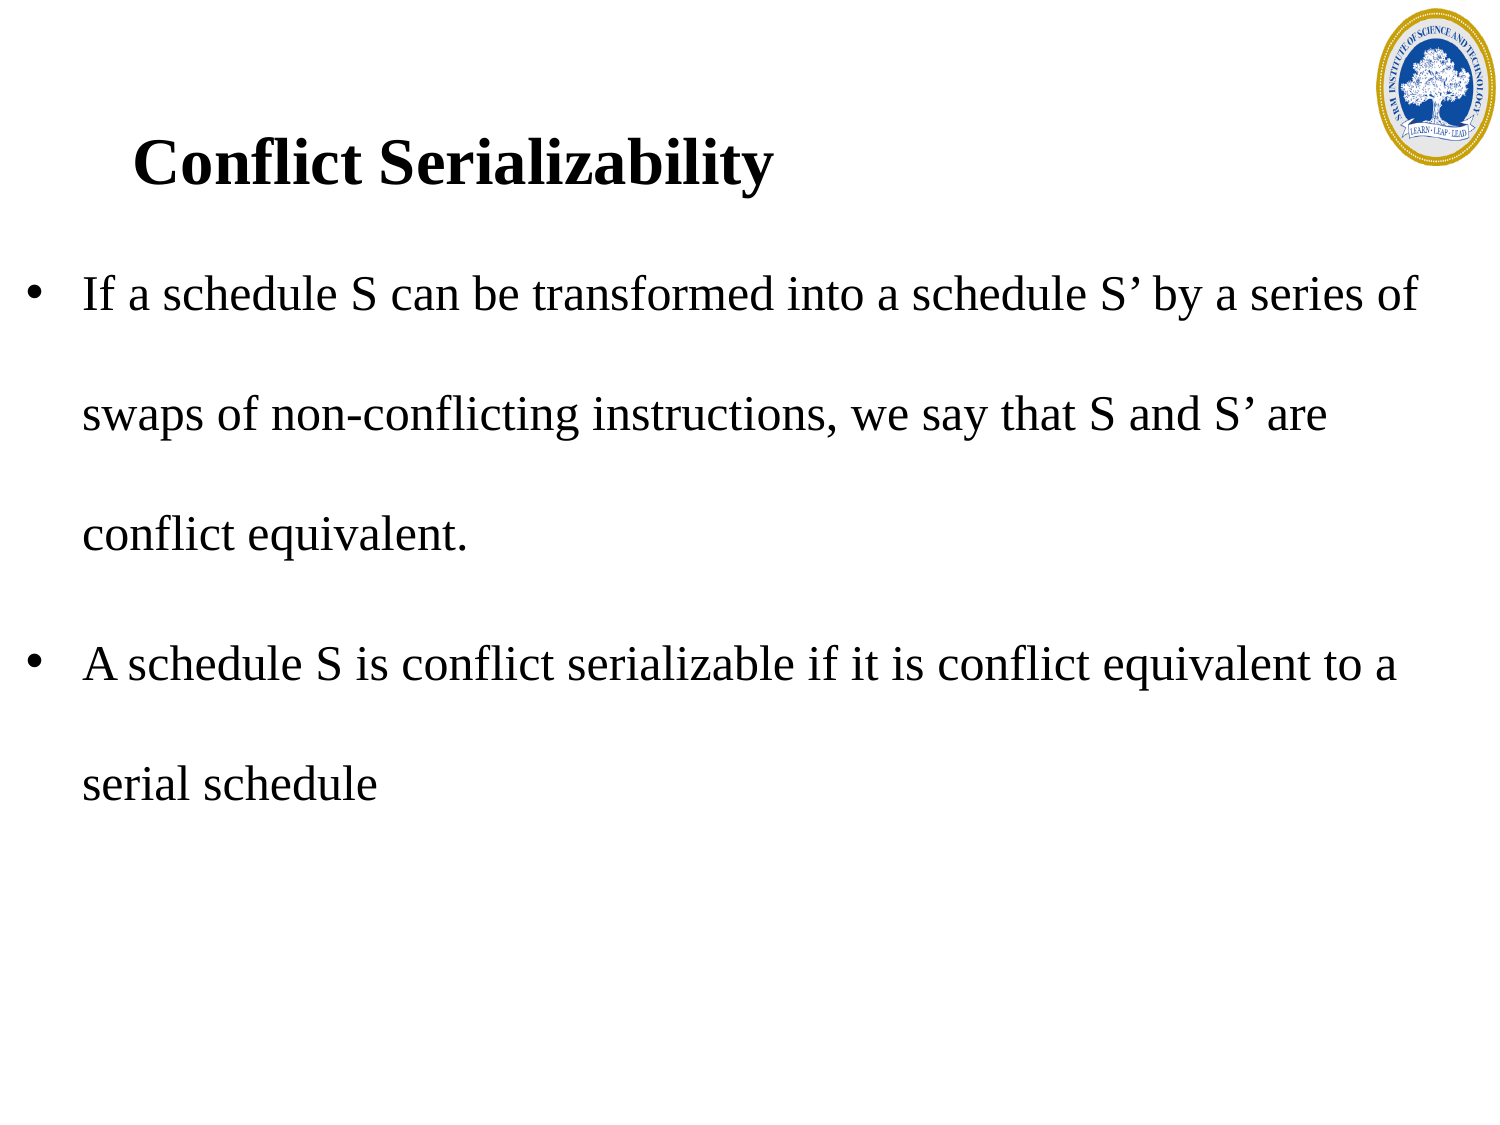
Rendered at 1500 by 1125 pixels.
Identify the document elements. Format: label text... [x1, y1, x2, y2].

list If a schedule S can be transformed into a schedule S’ by a series of swaps of non-conflicting instructions, we say that S and S’ are conflict equivalent. A schedule S is conflict serializable if it is conflict equivalent to a serial schedule [10, 193, 1465, 1097]
text_box Conflict Serializability [118, 110, 1345, 206]
picture [1376, 8, 1496, 166]
